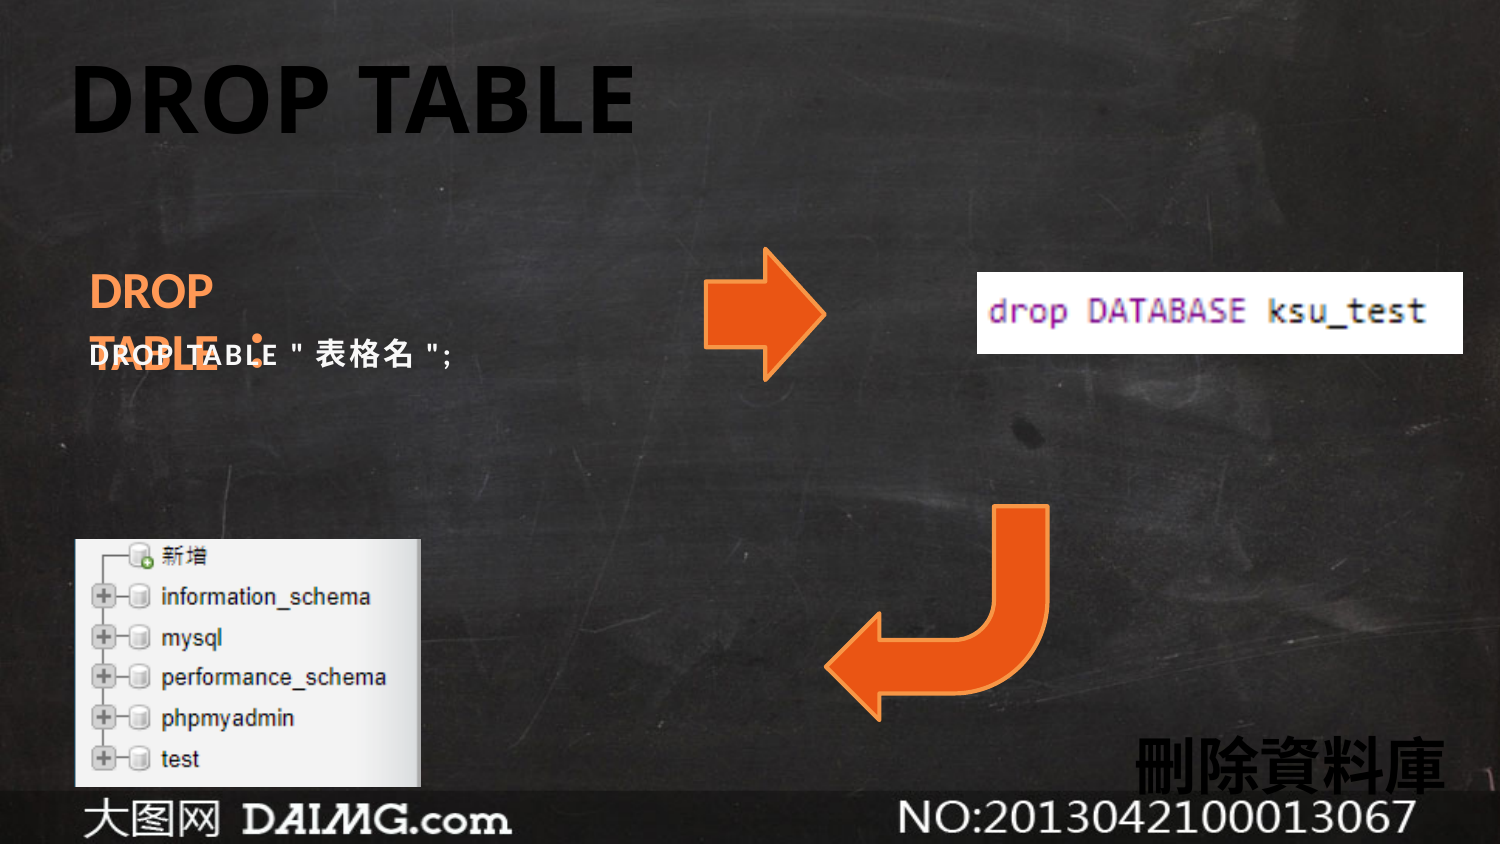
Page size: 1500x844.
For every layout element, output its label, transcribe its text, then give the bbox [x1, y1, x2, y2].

text_box [823, 504, 1050, 723]
text_box DROP TABLE [53, 31, 1458, 173]
text_box 刪除資料庫 [797, 720, 1462, 810]
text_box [74, 248, 825, 381]
picture [0, 0, 1500, 844]
